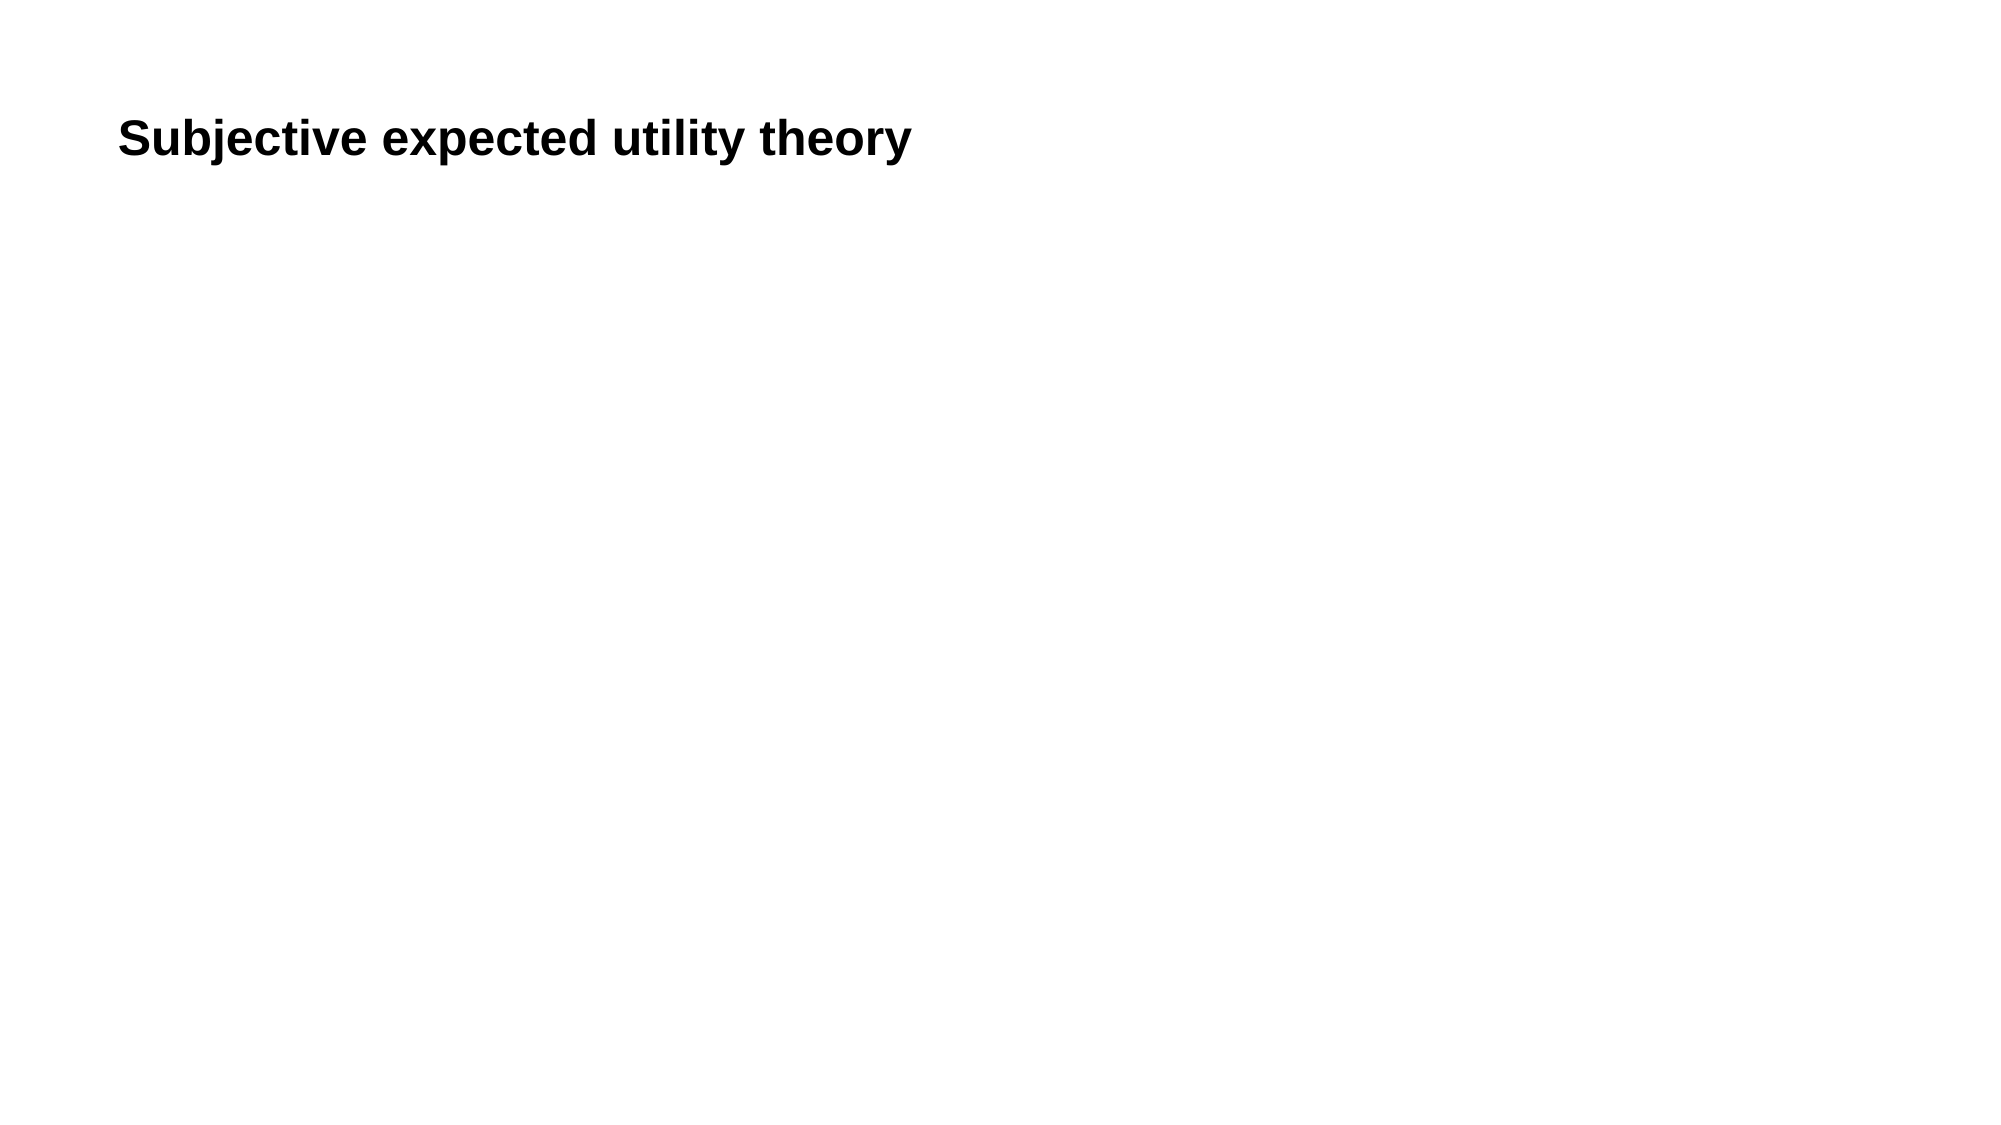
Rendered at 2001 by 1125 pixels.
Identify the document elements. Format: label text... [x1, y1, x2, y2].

title Subjective expected utility theory [102, 96, 1797, 174]
